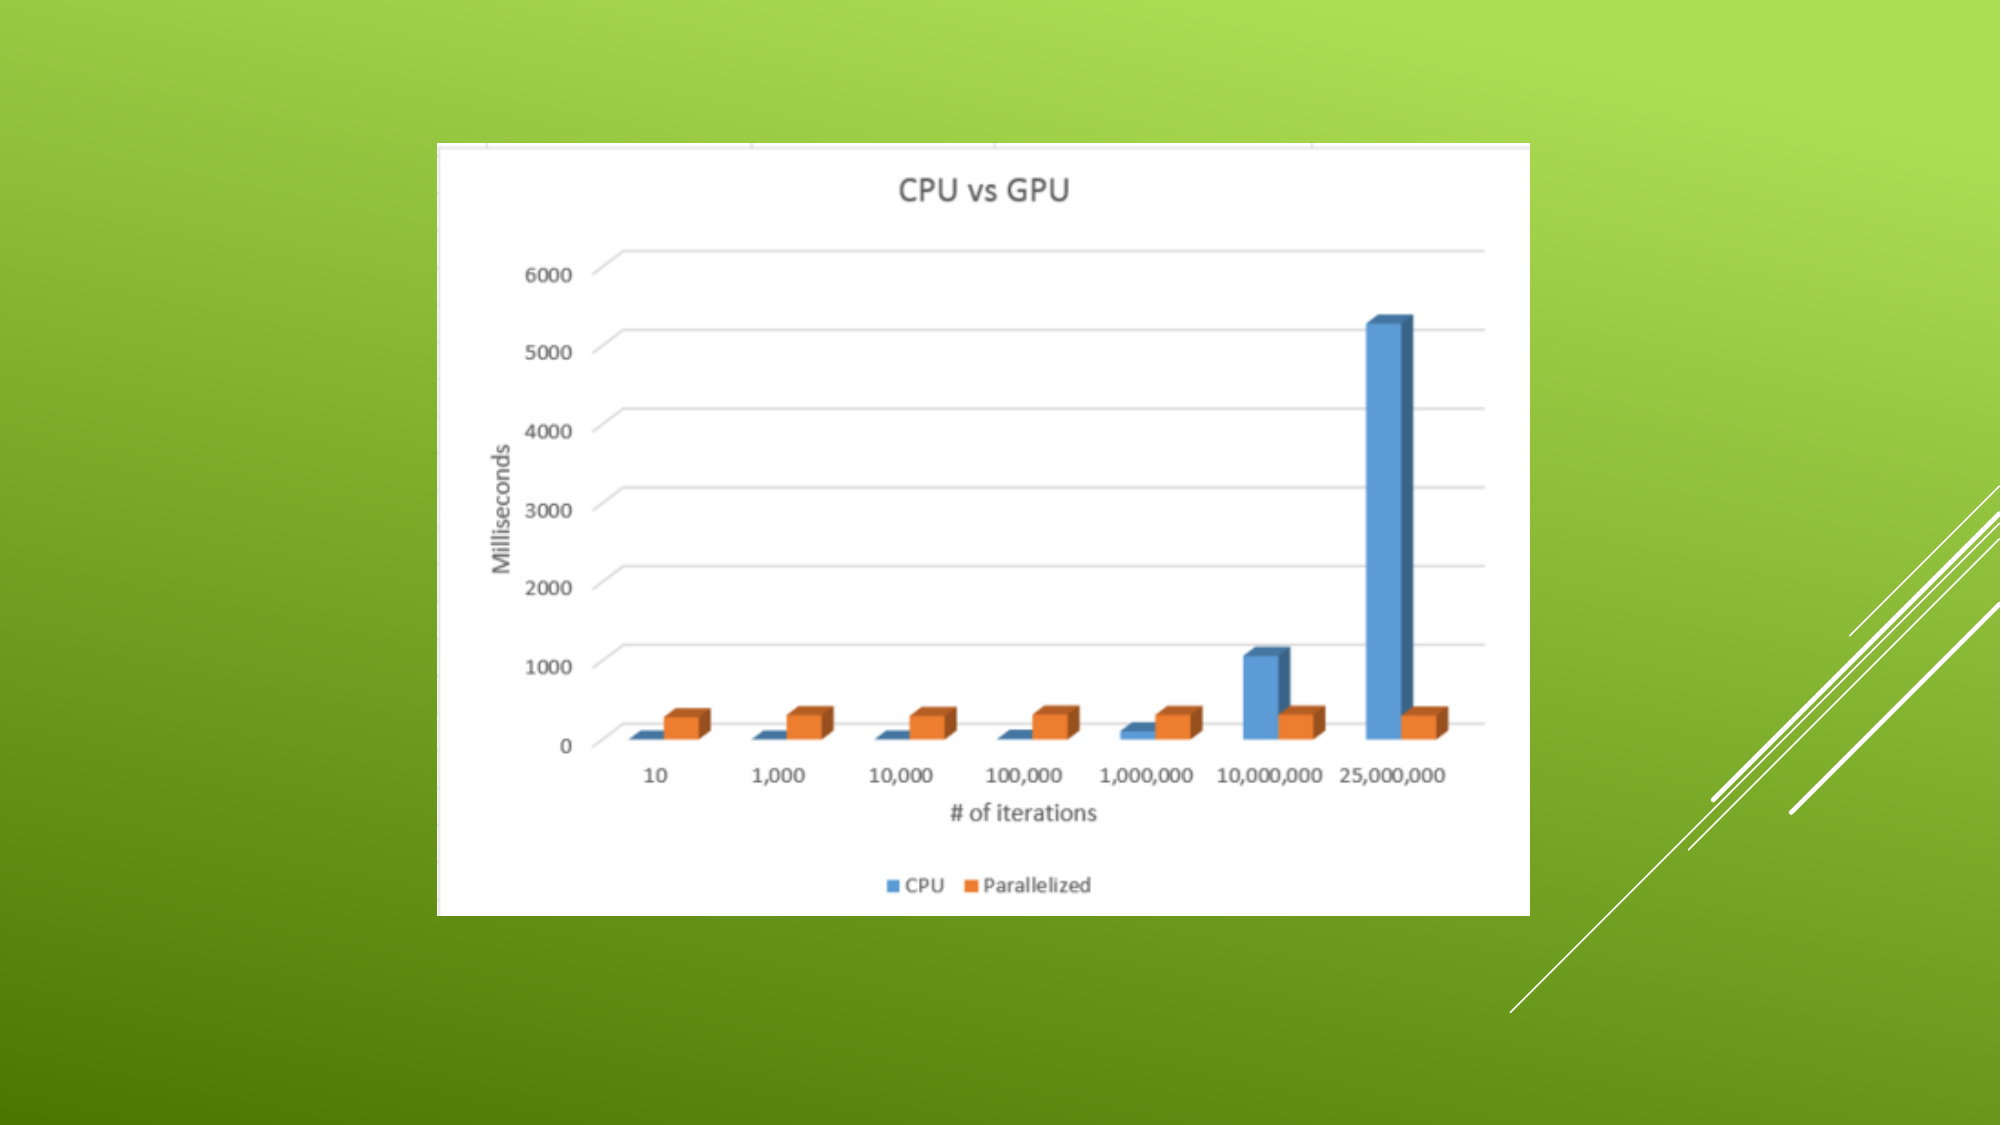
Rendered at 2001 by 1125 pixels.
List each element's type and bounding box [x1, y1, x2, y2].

list [436, 143, 1530, 917]
